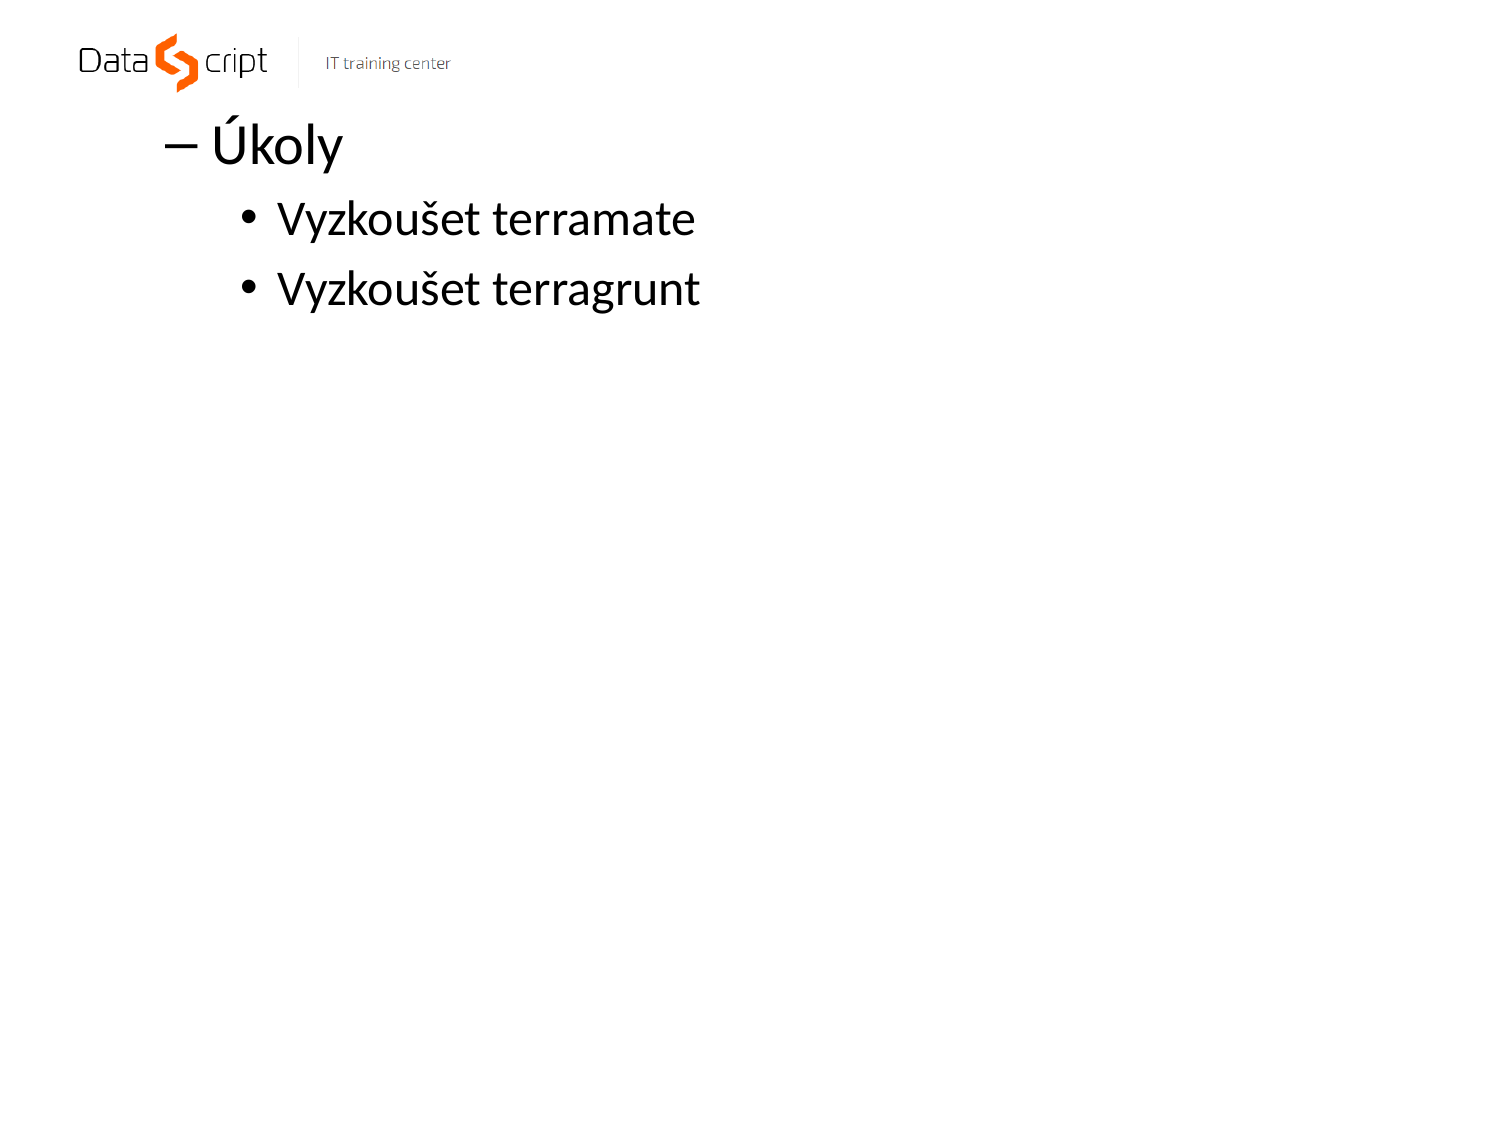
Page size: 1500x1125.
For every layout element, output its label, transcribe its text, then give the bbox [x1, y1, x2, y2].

list Úkoly Vyzkoušet terramate Vyzkoušet terragrunt [75, 98, 1425, 1059]
picture [74, 26, 455, 99]
